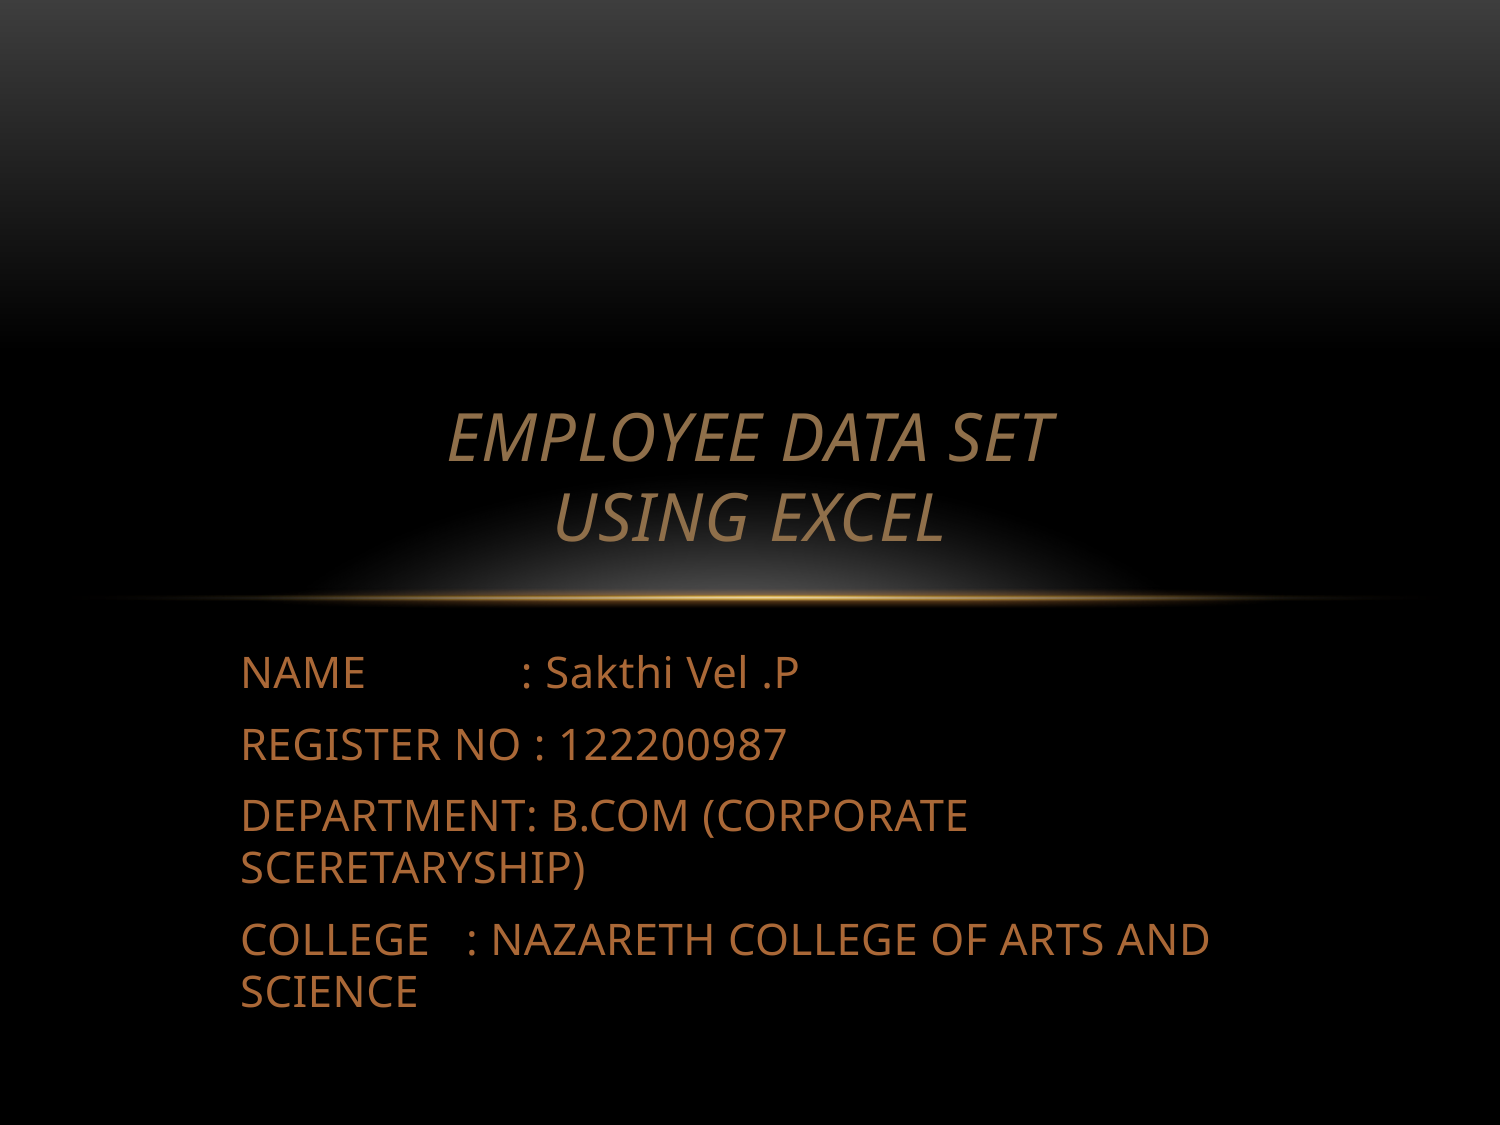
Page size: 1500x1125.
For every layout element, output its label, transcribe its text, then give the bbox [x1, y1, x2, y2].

title Employee data set using excel [118, 318, 1382, 563]
picture [0, 0, 1500, 750]
subtitle NAME : Sakthi Vel .P REGISTER NO : 122200987 DEPARTMENT: B.COM (CORPORATE SCERETARYSHIP) COLLEGE : NAZARETH COLLEGE OF ARTS AND SCIENCE [225, 637, 1275, 1025]
